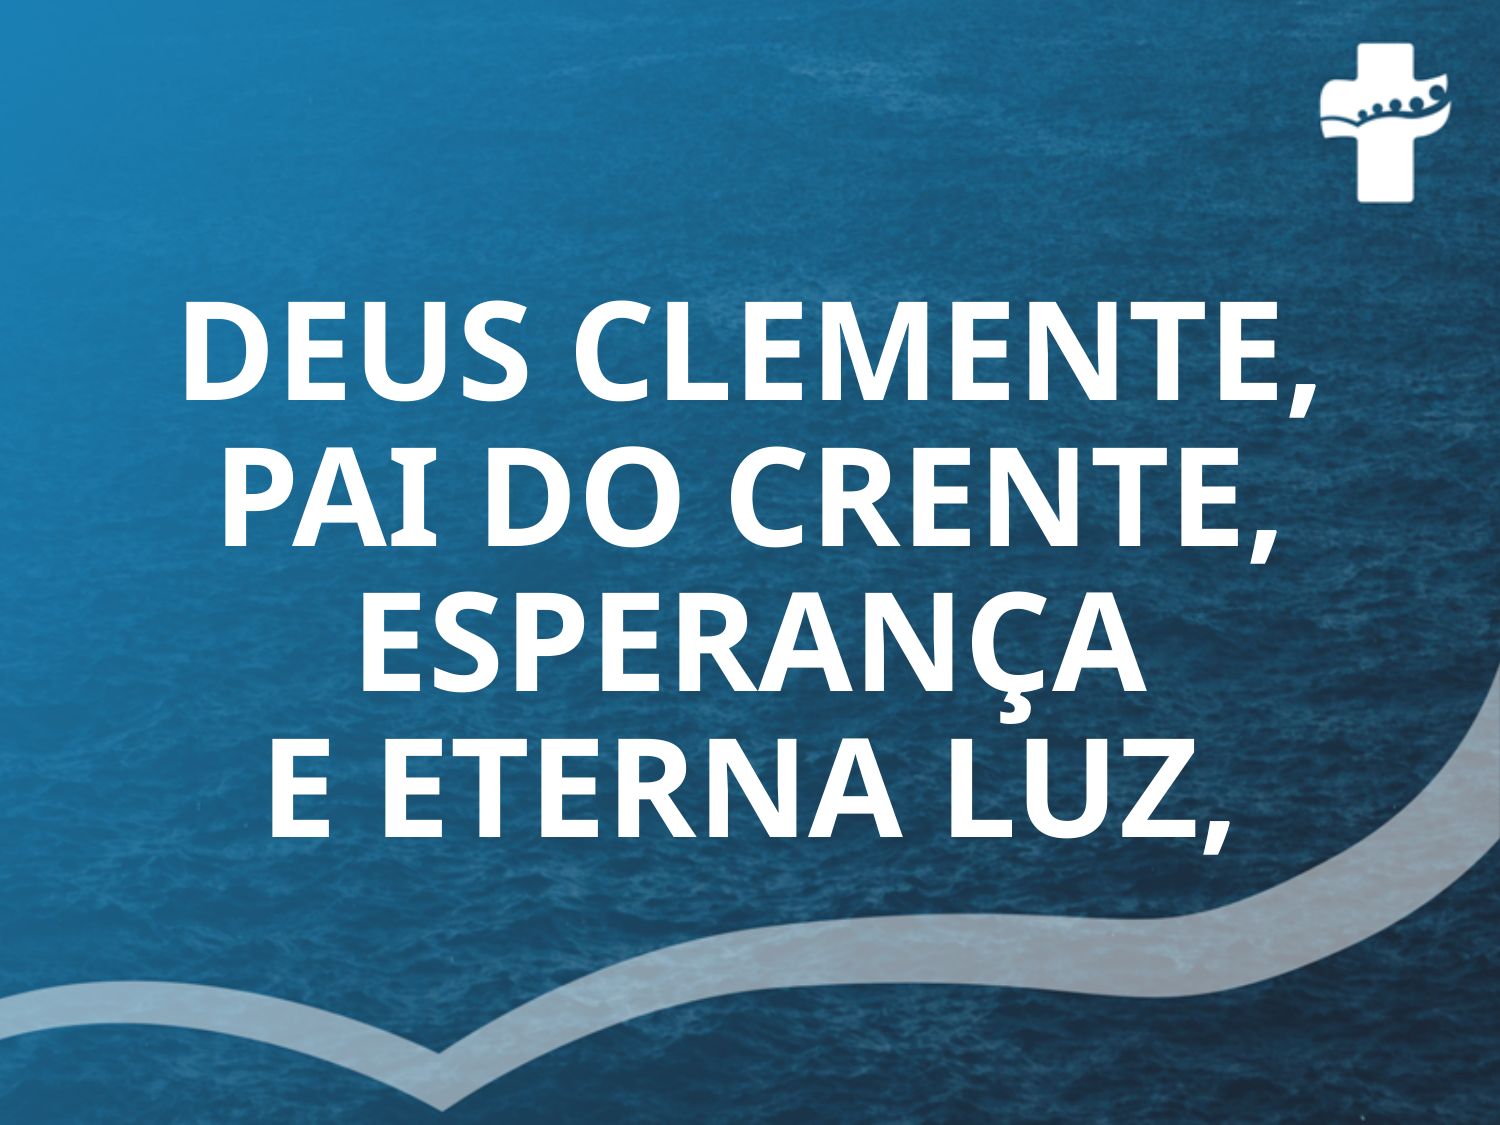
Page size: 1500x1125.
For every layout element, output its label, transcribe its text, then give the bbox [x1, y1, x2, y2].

title DEUS CLEMENTE, PAI DO CRENTE, ESPERANÇA E ETERNA LUZ, [0, 479, 1500, 668]
picture [0, 0, 1500, 479]
picture [0, 668, 1500, 1125]
